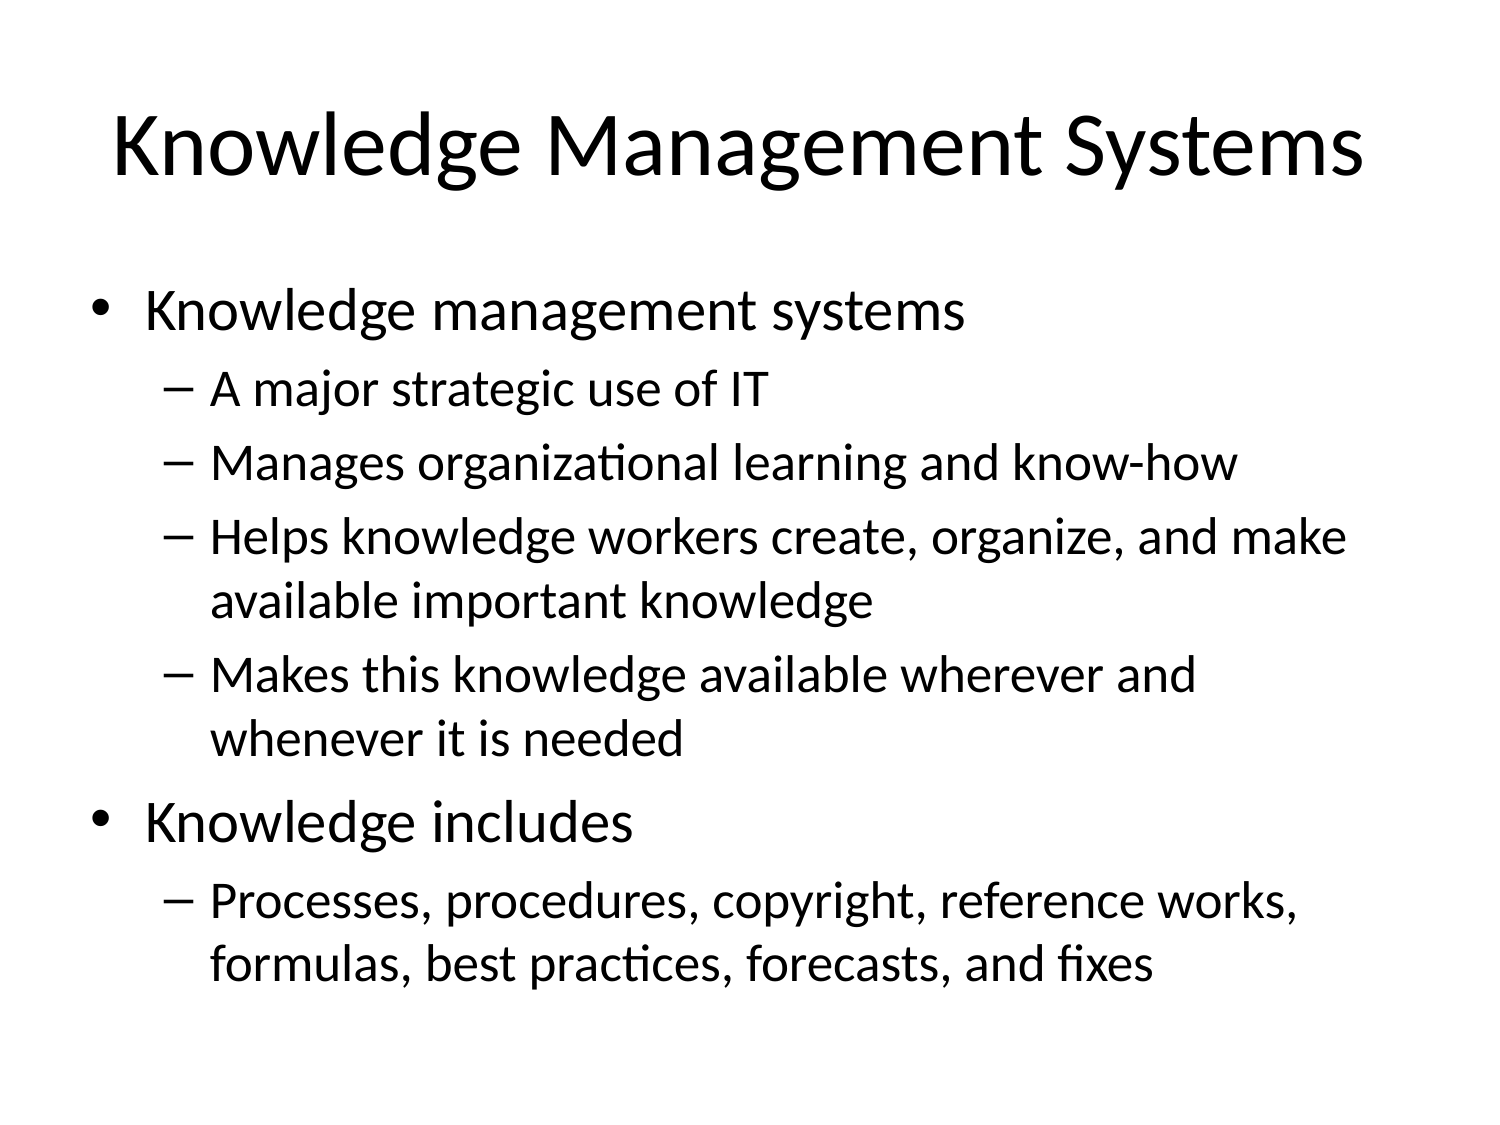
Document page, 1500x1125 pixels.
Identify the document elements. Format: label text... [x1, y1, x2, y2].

title Knowledge Management Systems [75, 45, 1425, 233]
list Knowledge management systems A major strategic use of IT Manages organizational learning and know-how Helps knowledge workers create, organize, and make available important knowledge Makes this knowledge available wherever and whenever it is needed Knowledge includes Processes, procedures, copyright, reference works, formulas, best practices, forecasts, and fixes [75, 262, 1425, 1005]
